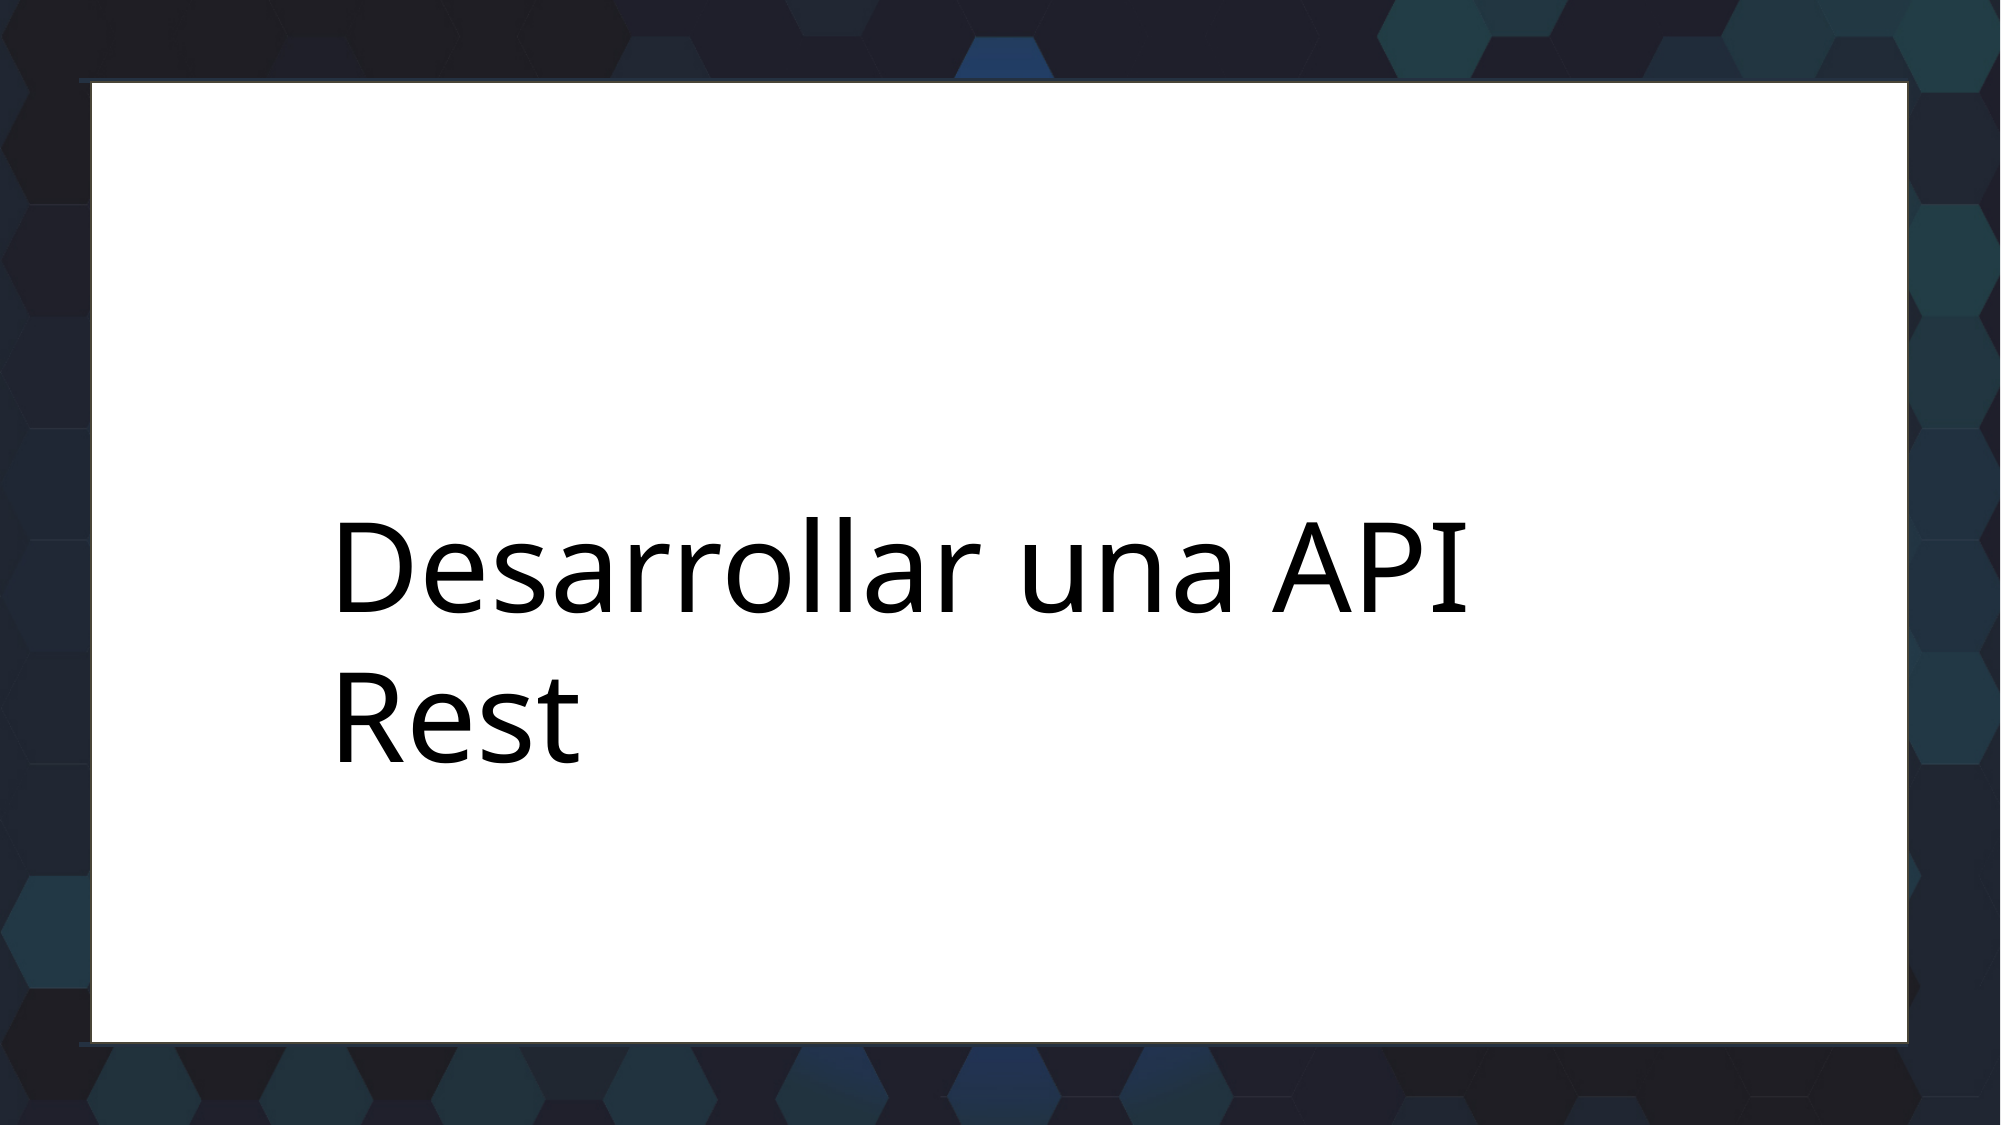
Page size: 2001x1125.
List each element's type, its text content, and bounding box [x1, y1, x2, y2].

text_box [90, 81, 1909, 1044]
picture [0, 0, 2001, 1125]
text_box Desarrollar una API Rest [313, 479, 1685, 795]
